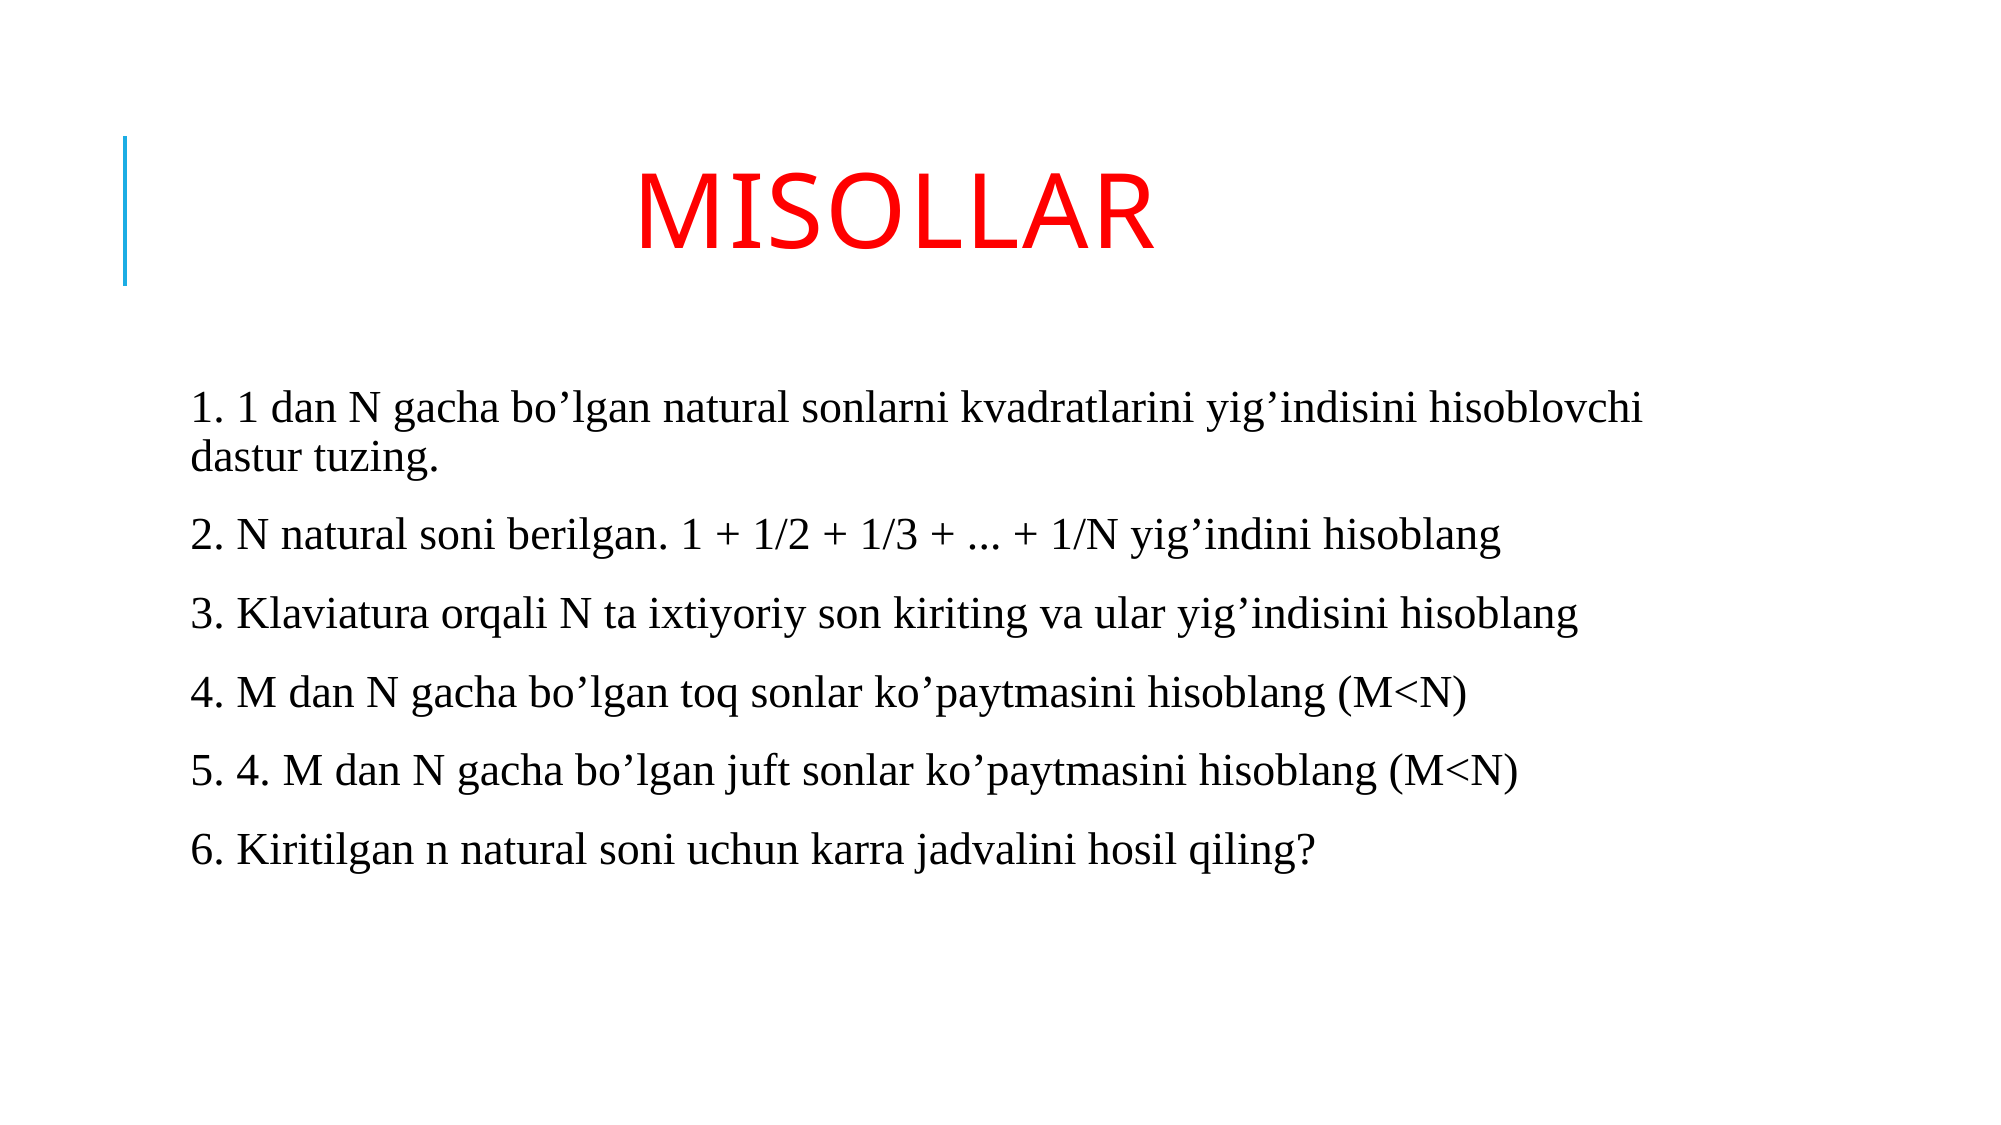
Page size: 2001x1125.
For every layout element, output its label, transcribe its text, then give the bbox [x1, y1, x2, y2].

list 1. 1 dan N gacha bo’lgan natural sonlarni kvadratlarini yig’indisini hisoblovchi dastur tuzing. 2. N natural soni berilgan. 1 + 1/2 + 1/3 + ... + 1/N yig’indini hisoblang 3. Klaviatura orqali N ta ixtiyoriy son kiriting va ular yig’indisini hisoblang 4. M dan N gacha bo’lgan toq sonlar ko’paytmasini hisoblang (M<N) 5. 4. M dan N gacha bo’lgan juft sonlar ko’paytmasini hisoblang (M<N) 6. Kiritilgan n natural soni uchun karra jadvalini hosil qiling? [168, 375, 1763, 1035]
title misollar [168, 96, 1763, 342]
